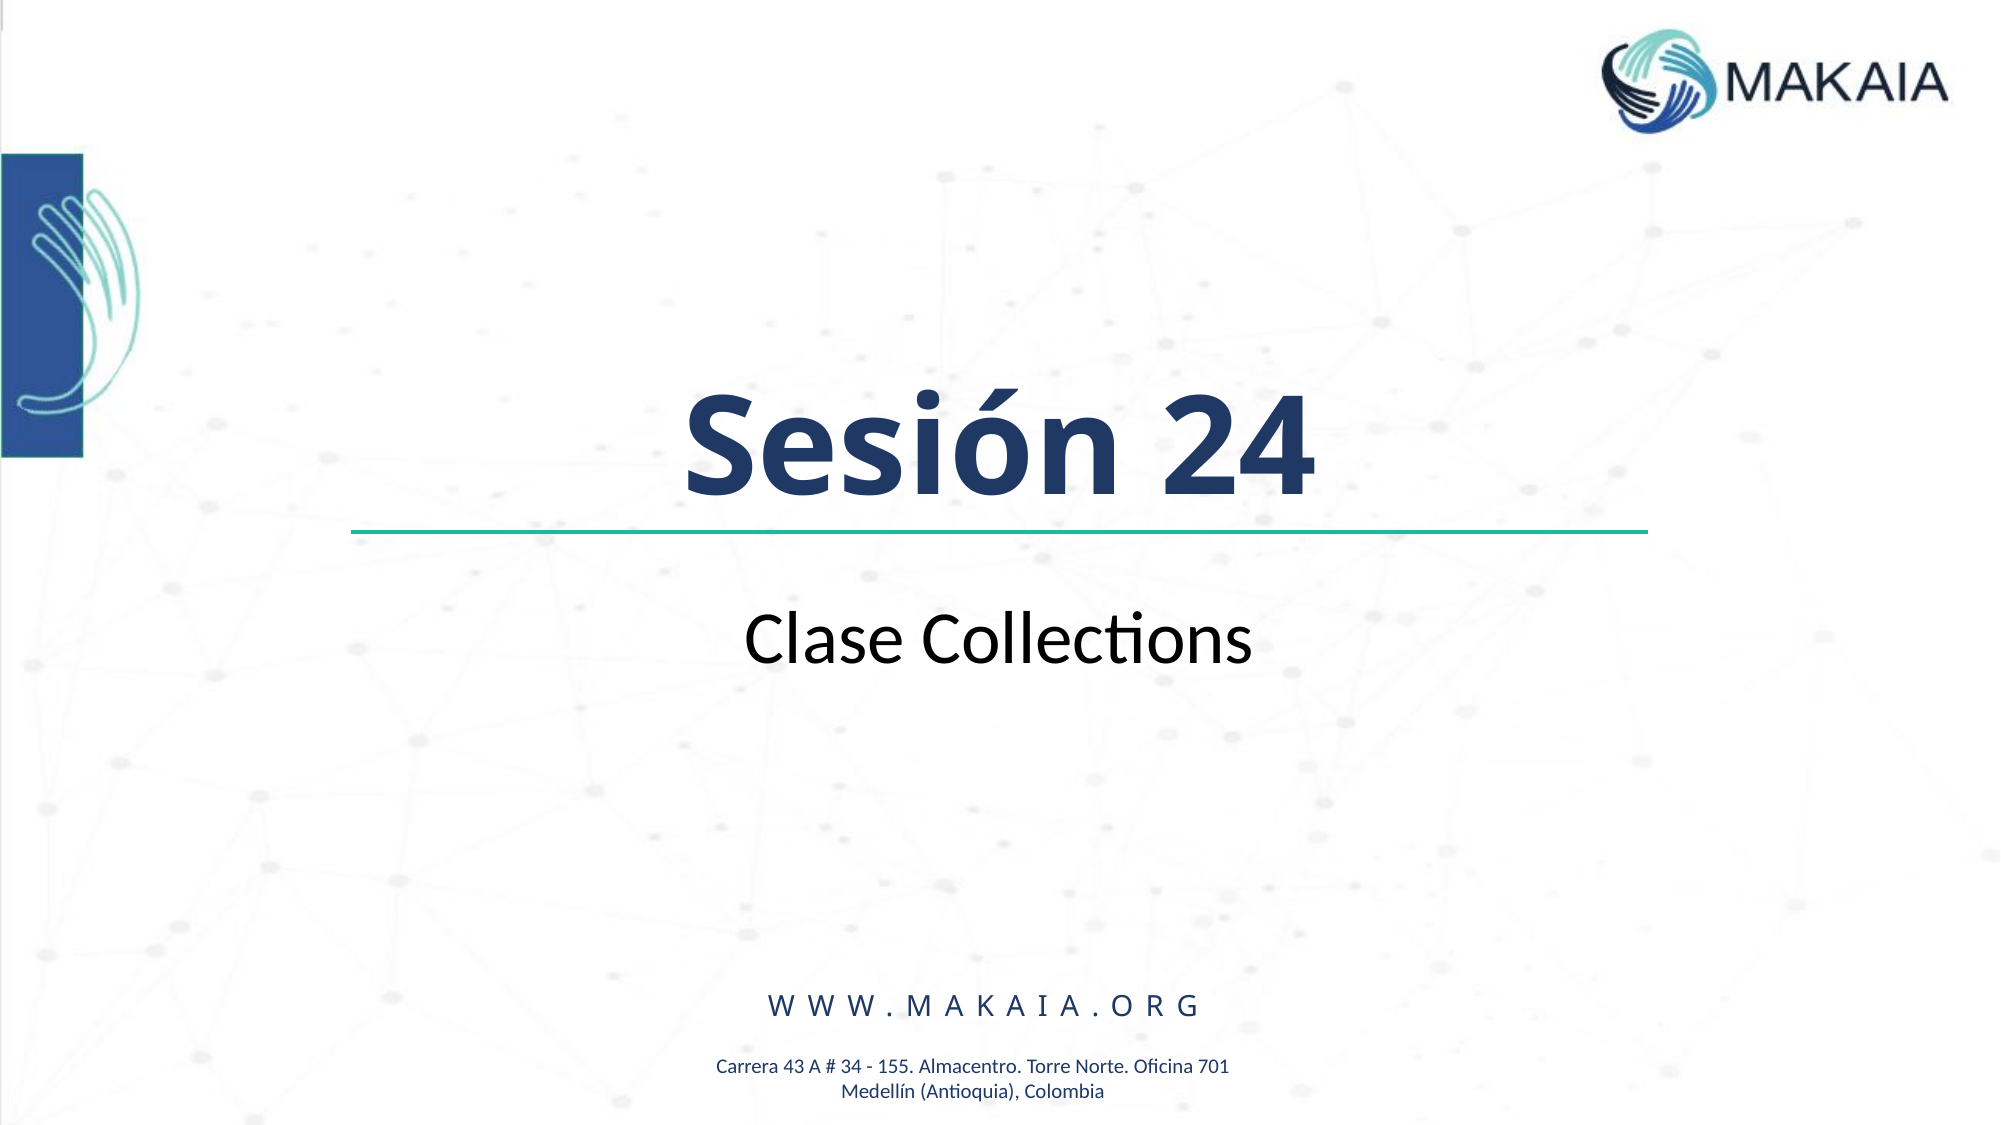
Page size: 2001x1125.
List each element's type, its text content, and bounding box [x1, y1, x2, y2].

text_box Sesión 24 [249, 140, 1750, 533]
picture [0, 0, 2001, 1125]
text_box WWW.MAKAIA.ORG [489, 979, 1477, 1030]
text_box Carrera 43 A # 34 - 155. Almacentro. Torre Norte. Oficina 701 Medellín (Antioquia), Colombia [425, 1045, 1521, 1110]
subtitle Clase Collections [249, 590, 1750, 863]
